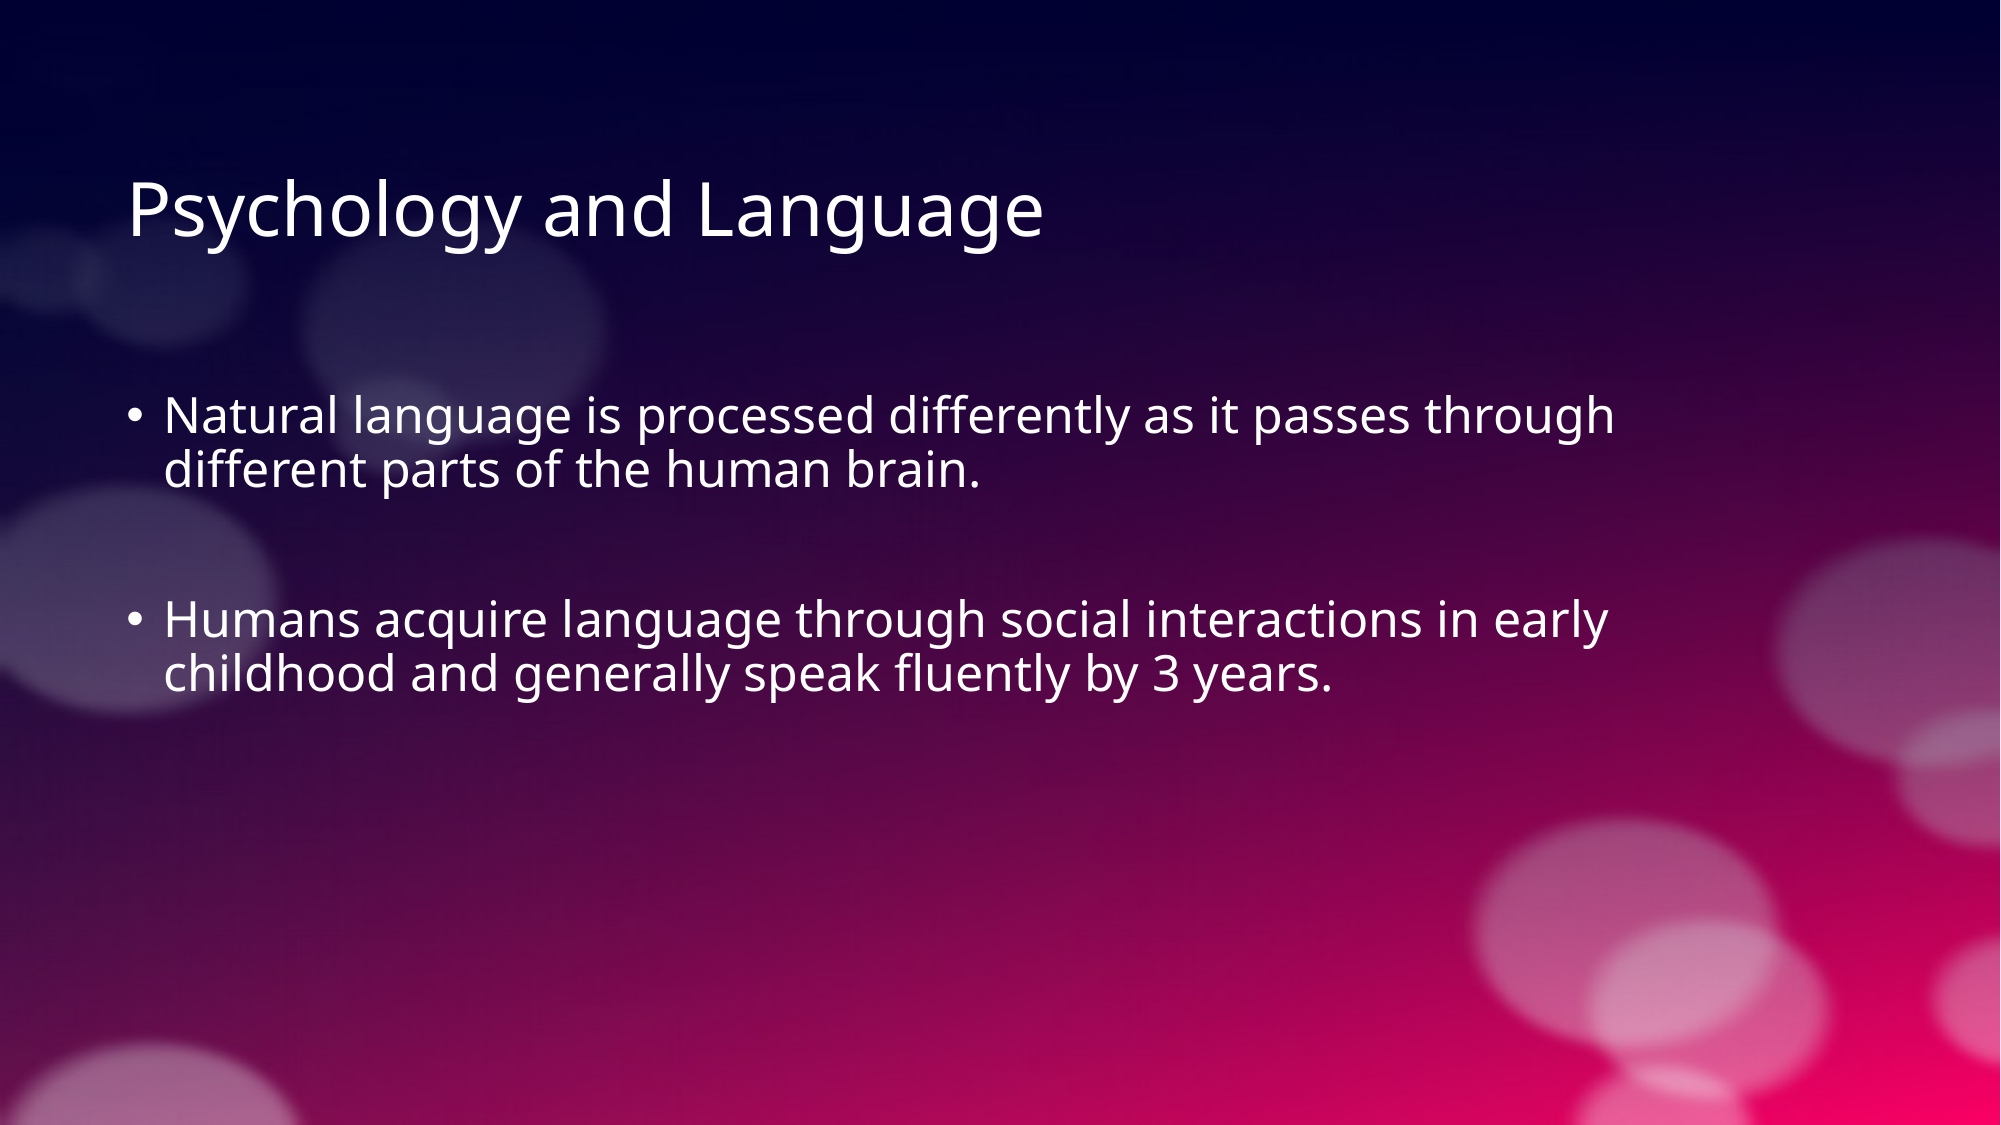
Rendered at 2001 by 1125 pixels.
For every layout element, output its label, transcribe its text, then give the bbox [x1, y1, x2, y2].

text_box Natural language is processed differently as it passes through different parts of the human brain. Humans acquire language through social interactions in early childhood and generally speak fluently by 3 years. [111, 383, 1689, 974]
picture [0, 0, 2001, 1125]
text_box Psychology and Language [111, 123, 1689, 301]
